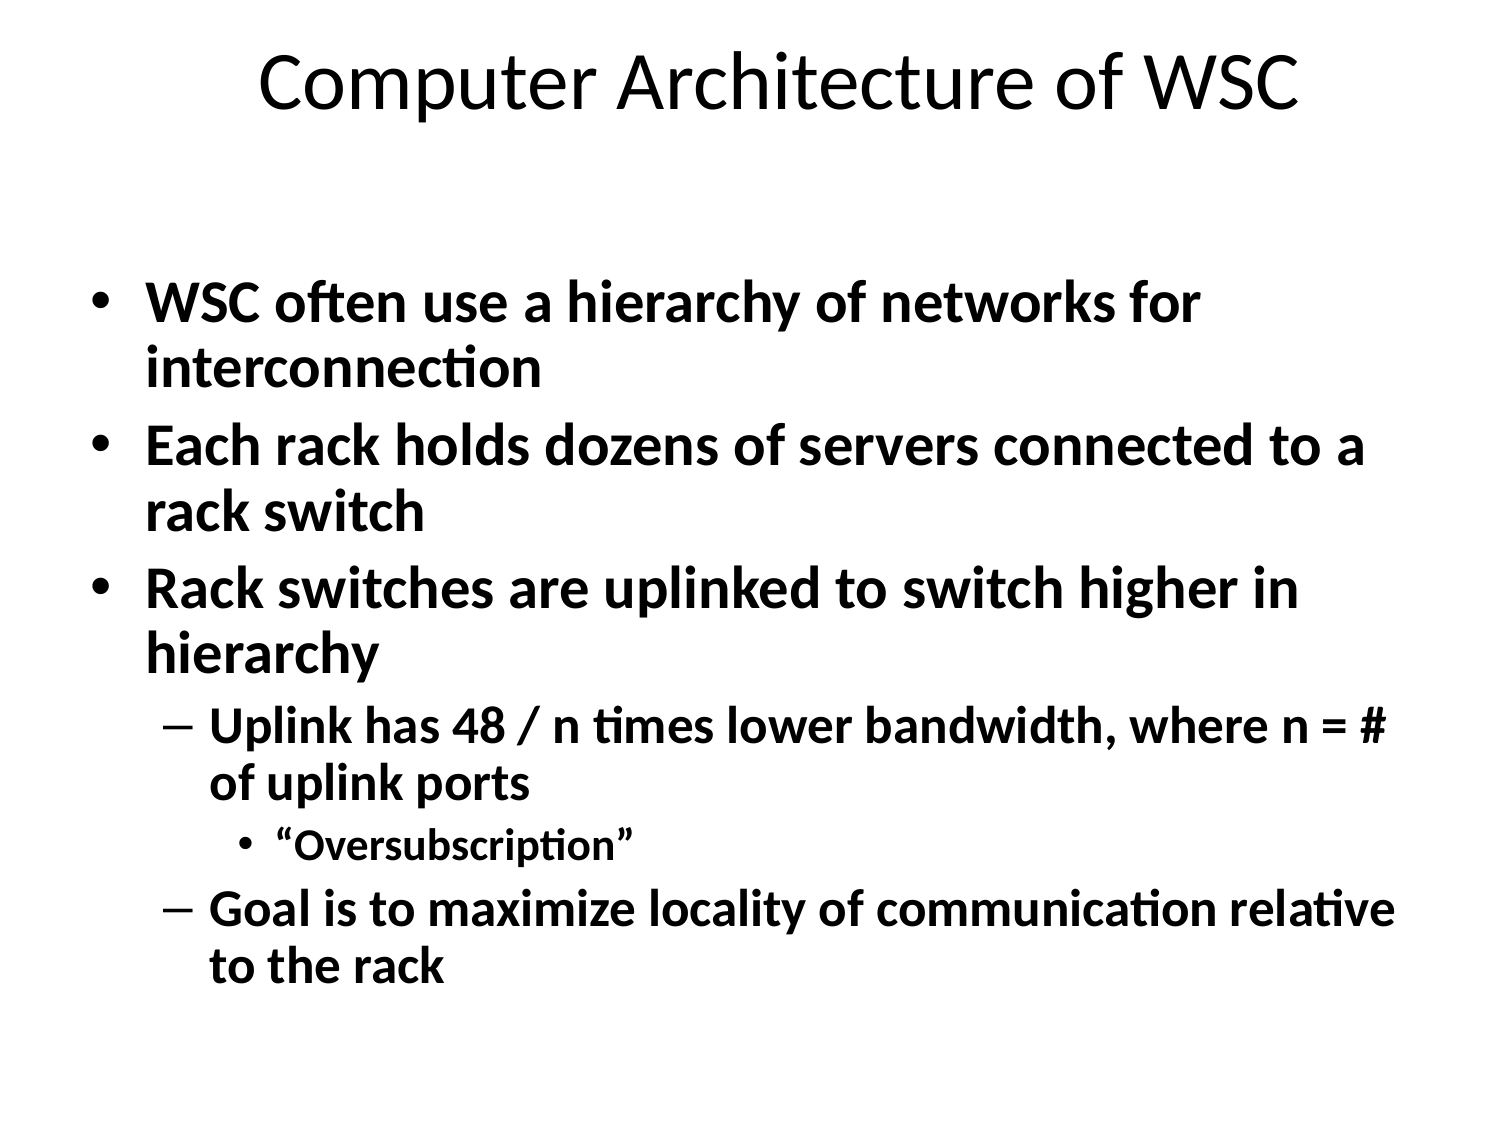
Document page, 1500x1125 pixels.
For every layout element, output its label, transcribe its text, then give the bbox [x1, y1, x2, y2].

title Computer Architecture of WSC [100, 18, 1459, 135]
list WSC often use a hierarchy of networks for interconnection Each rack holds dozens of servers connected to a rack switch Rack switches are uplinked to switch higher in hierarchy Uplink has 48 / n times lower bandwidth, where n = # of uplink ports “Oversubscription” Goal is to maximize locality of communication relative to the rack [75, 262, 1425, 1005]
